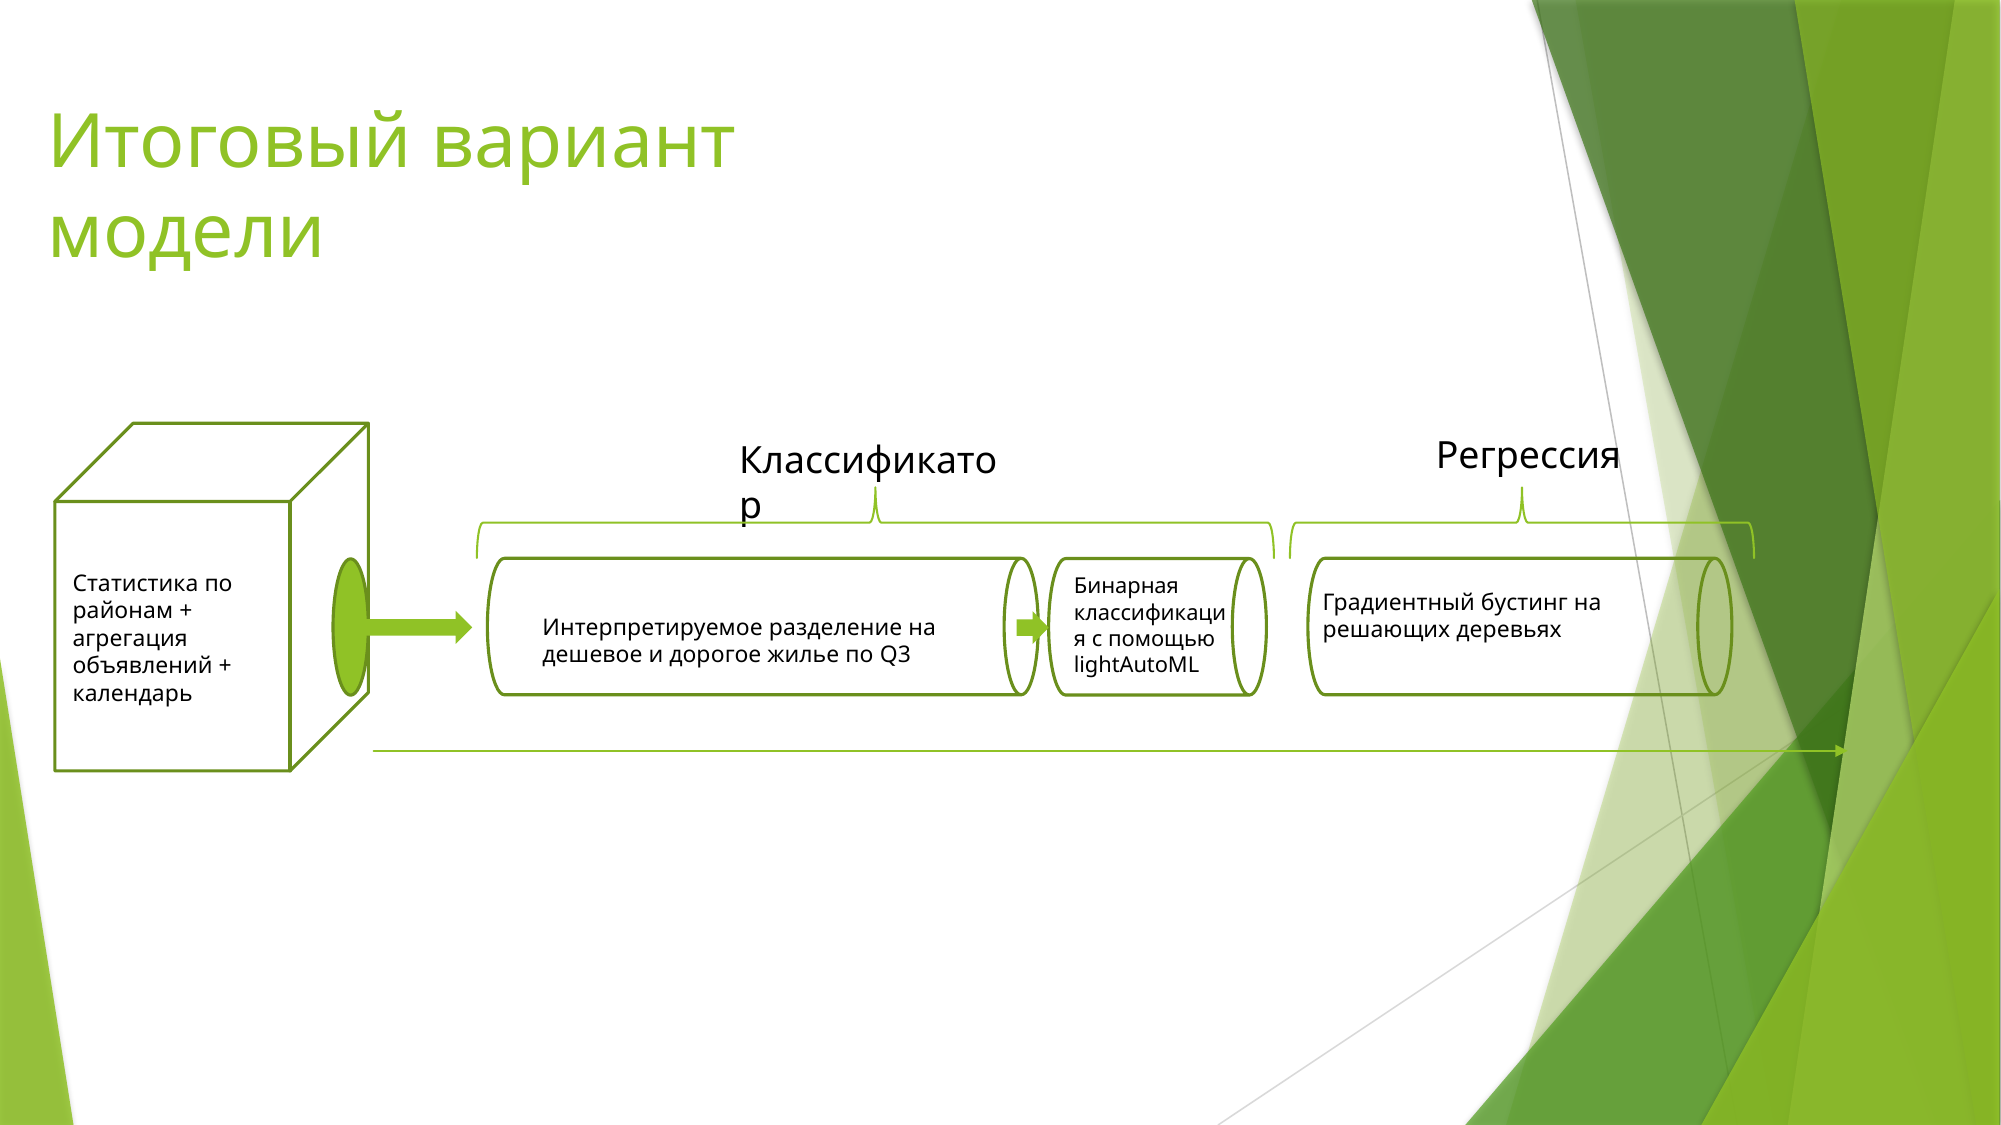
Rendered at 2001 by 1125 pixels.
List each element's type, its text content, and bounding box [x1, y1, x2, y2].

title Итоговый вариант модели [32, 84, 1047, 205]
text_box [1047, 556, 1269, 697]
text_box Классификатор [724, 428, 1027, 521]
text_box [485, 559, 1040, 697]
text_box [1288, 486, 1756, 560]
text_box Градиентный бустинг на решающих деревьях [1307, 580, 1712, 650]
text_box [1307, 559, 1734, 697]
text_box [331, 557, 370, 697]
text_box Регрессия [1421, 423, 1663, 483]
text_box Интерпретируемое разделение на дешевое и дорогое жилье по Q3 [527, 604, 982, 675]
text_box [1014, 609, 1050, 646]
text_box Статистика по районам + агрегация объявлений + календарь [57, 561, 293, 714]
text_box [347, 609, 474, 646]
text_box Бинарная классификация с помощью lightAutoML [1059, 564, 1250, 685]
text_box [475, 486, 1275, 560]
text_box [53, 421, 370, 773]
